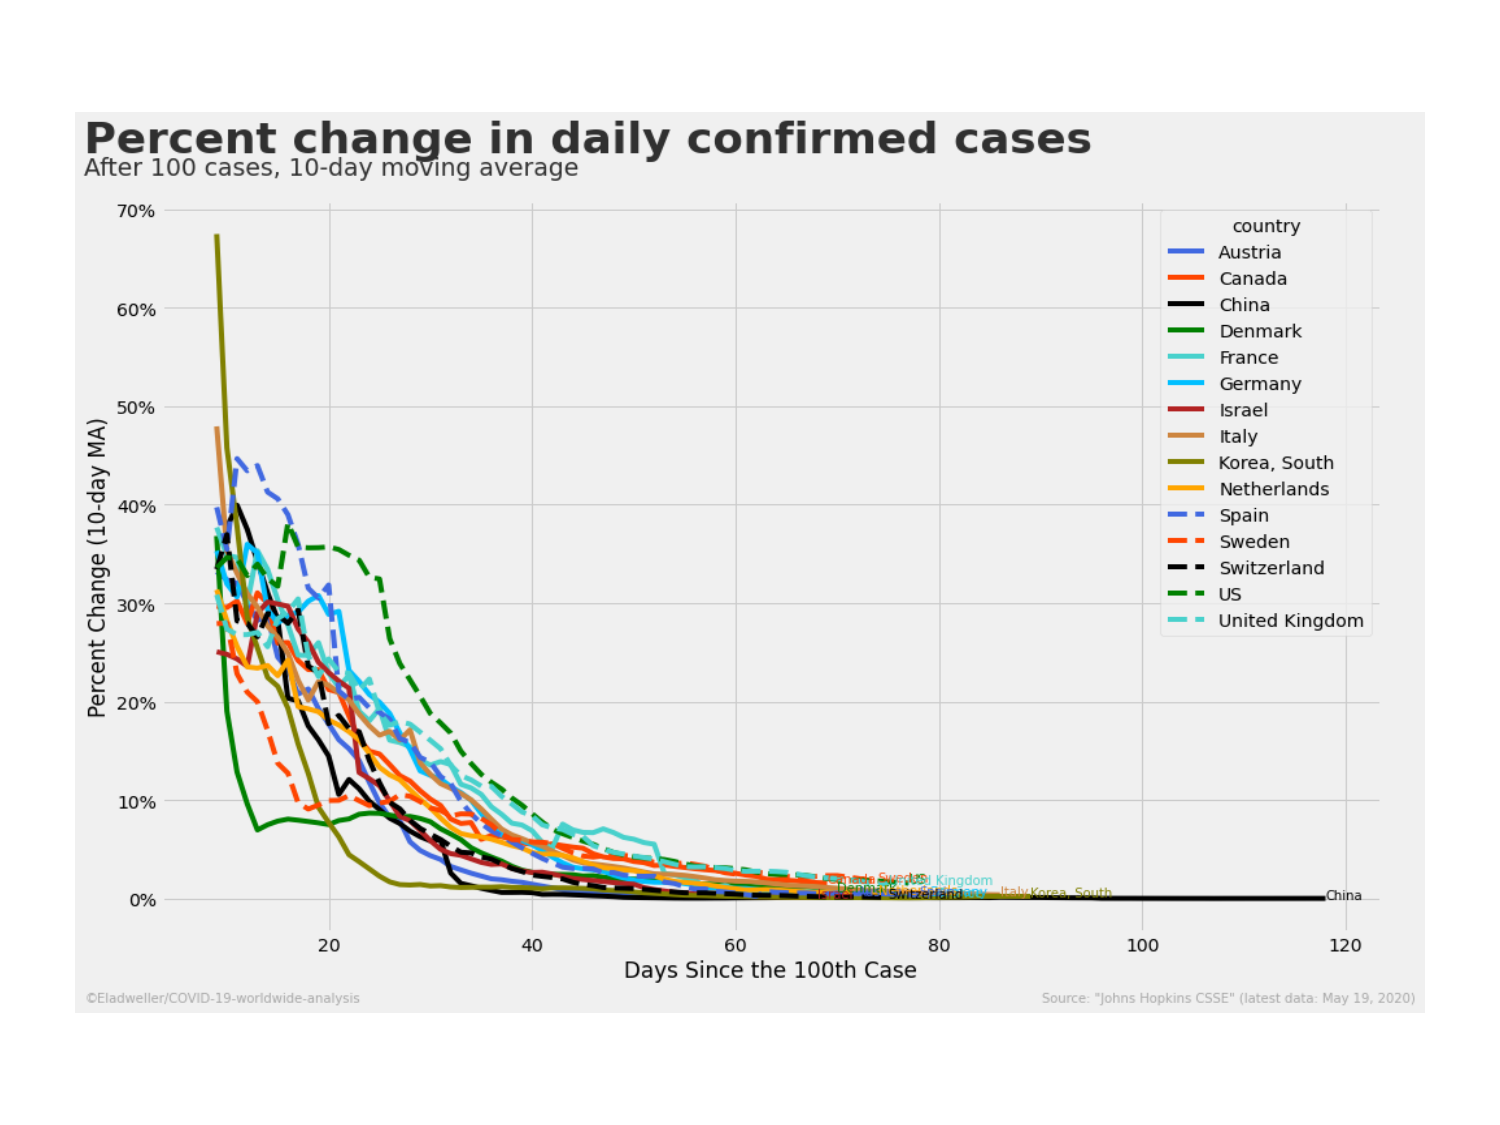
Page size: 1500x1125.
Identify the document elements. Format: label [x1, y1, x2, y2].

picture [74, 112, 1426, 1013]
